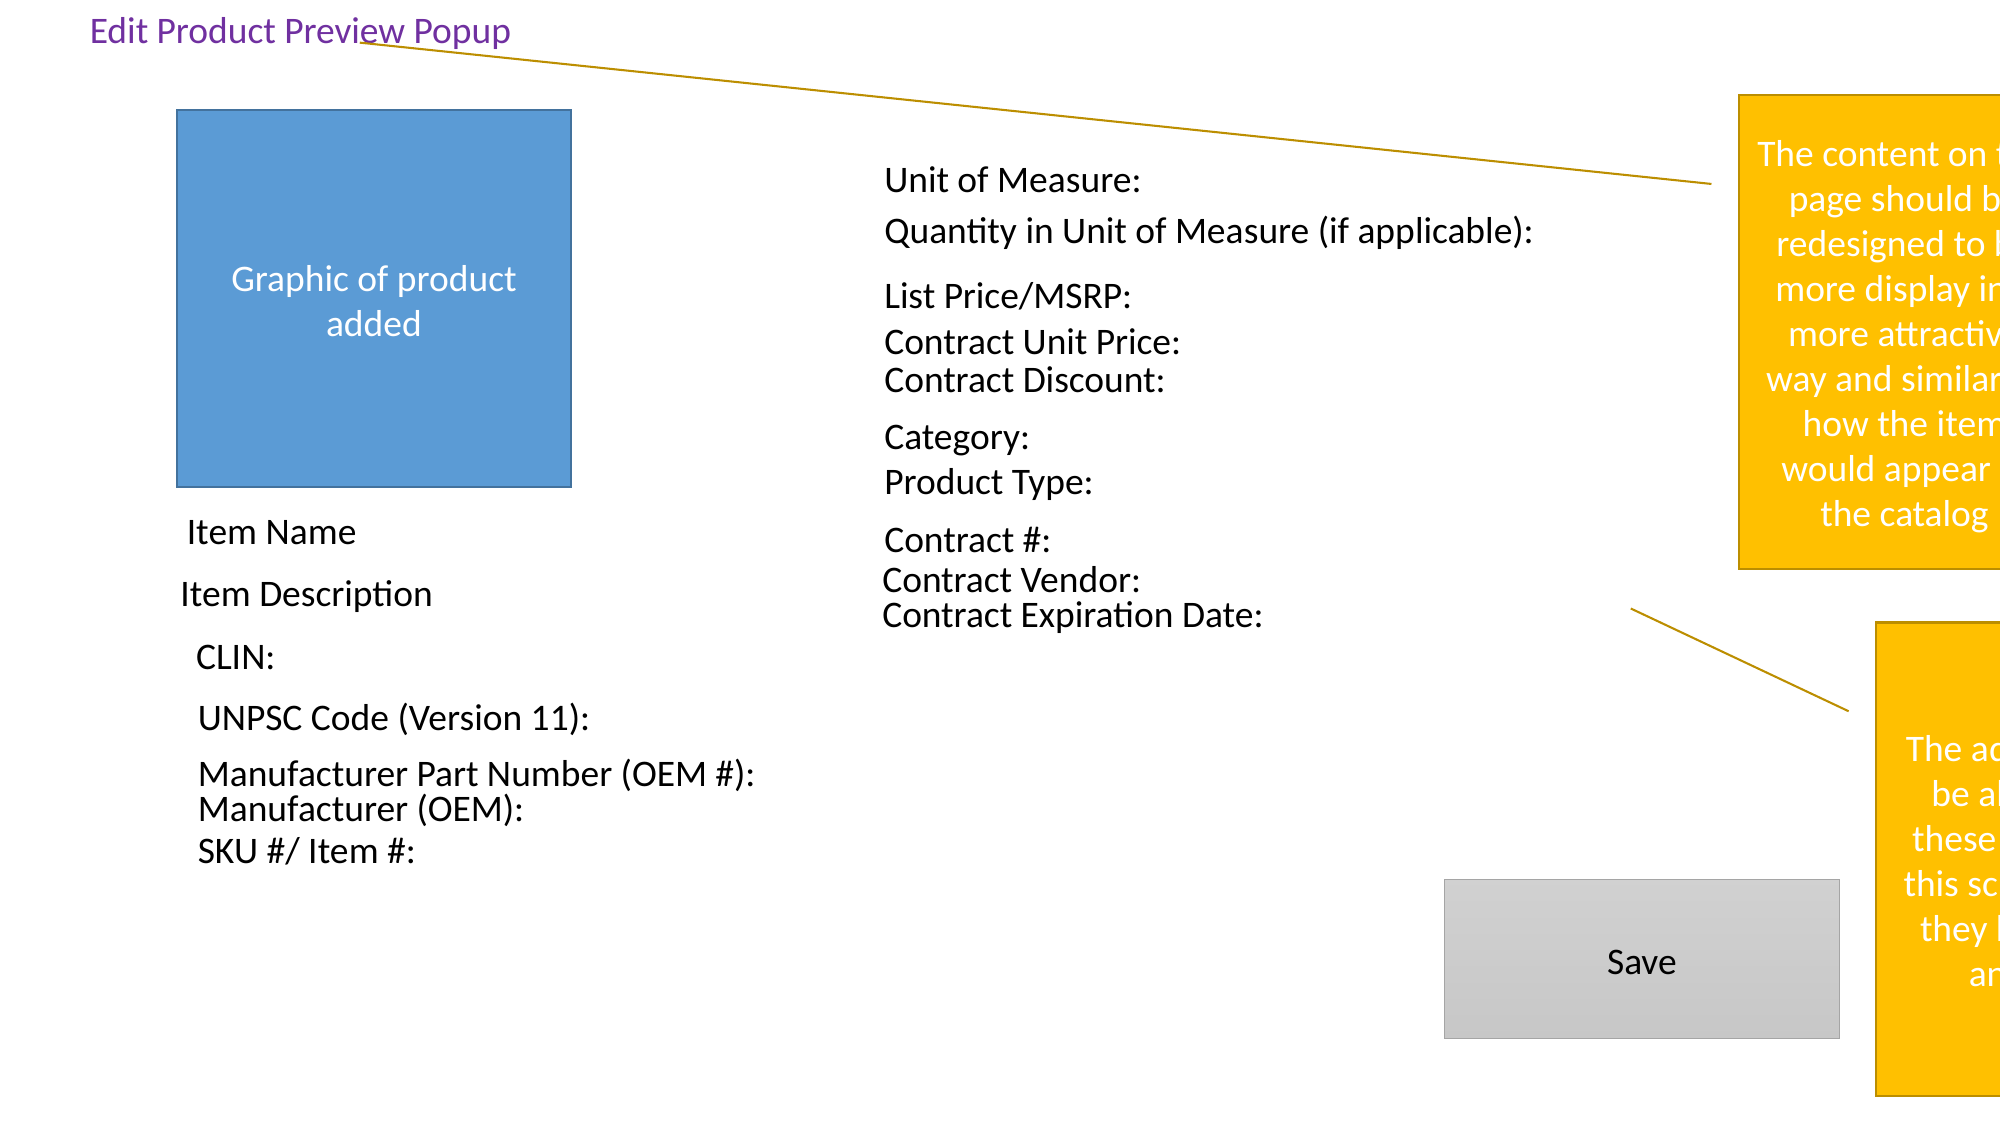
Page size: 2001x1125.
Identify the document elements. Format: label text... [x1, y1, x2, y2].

text_box Quantity in Unit of Measure (if applicable): [869, 198, 1559, 259]
text_box Graphic of product added [176, 109, 572, 488]
text_box Manufacturer Part Number (OEM #): [183, 741, 786, 802]
text_box SKU #/ Item #: [183, 818, 450, 879]
text_box Product Type: [869, 449, 1267, 510]
text_box List Price/MSRP: [869, 264, 1191, 309]
text_box The content on this page should be redesigned to be more display in a more attractive way and similar to how the item would appear in the catalog [1738, 94, 2000, 570]
text_box The admin should be able to edit these items from this screen in case they have made any typos [1875, 621, 2000, 1097]
text_box Contract Unit Price: [869, 309, 1246, 370]
text_box Edit Product Preview Popup [75, 0, 589, 59]
text_box Item Name [172, 499, 439, 560]
text_box UNPSC Code (Version 11): [183, 685, 657, 741]
text_box Contract Expiration Date: [867, 582, 1292, 643]
text_box Contract #: [869, 510, 1267, 568]
text_box Item Description [165, 561, 476, 622]
text_box CLIN: [181, 624, 448, 685]
text_box Category: [869, 404, 1136, 449]
text_box Unit of Measure: [869, 147, 1180, 198]
text_box Contract Discount: [869, 370, 1208, 407]
text_box The admin should be able to edit these items from this screen in case they have made any typos [1630, 607, 1850, 713]
text_box Manufacturer (OEM): [183, 776, 666, 837]
text_box Save [1444, 879, 1840, 1039]
text_box The content on this page should be redesigned to be more display in a more attractive way and similar to how the item would appear in the catalog [359, 41, 1712, 185]
text_box Contract Vendor: [867, 547, 1265, 582]
